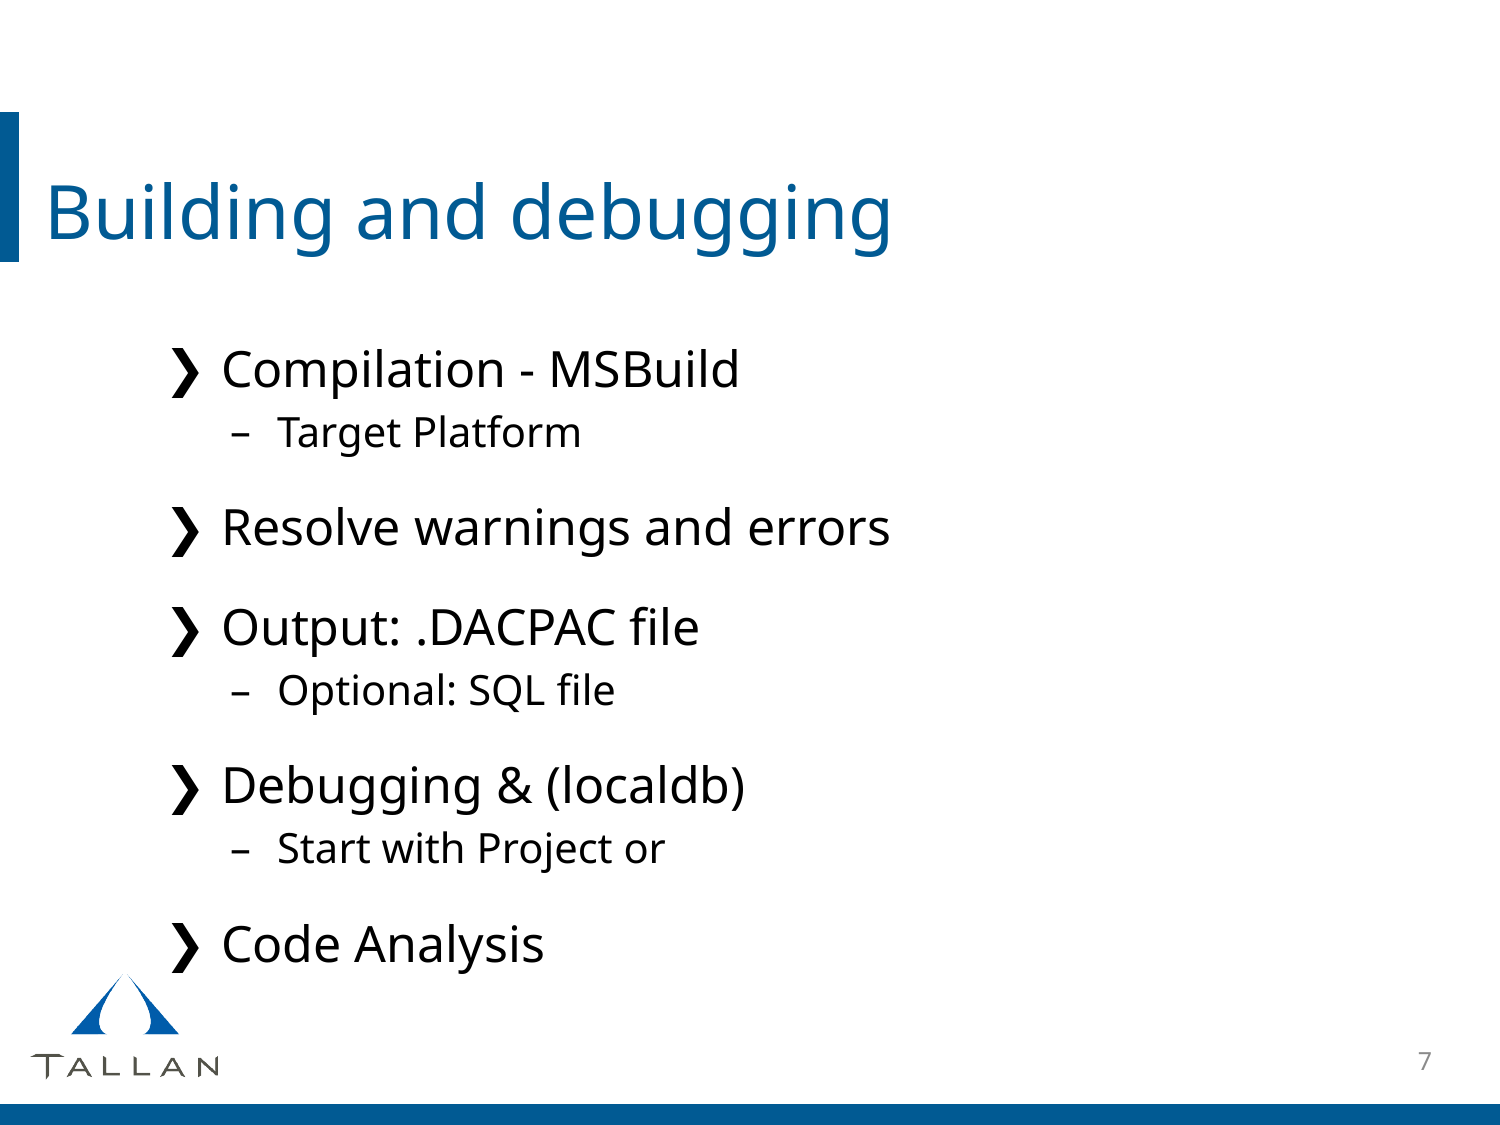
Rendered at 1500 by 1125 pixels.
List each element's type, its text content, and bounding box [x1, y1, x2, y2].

slide_number 7 [1350, 1012, 1500, 1088]
picture [30, 974, 218, 1080]
title Building and debugging [30, 157, 1350, 263]
list Compilation - MSBuild Target Platform Resolve warnings and errors Output: .DACPAC file Optional: SQL file Debugging & (localdb) Start with Project or Code Analysis [150, 299, 1350, 938]
